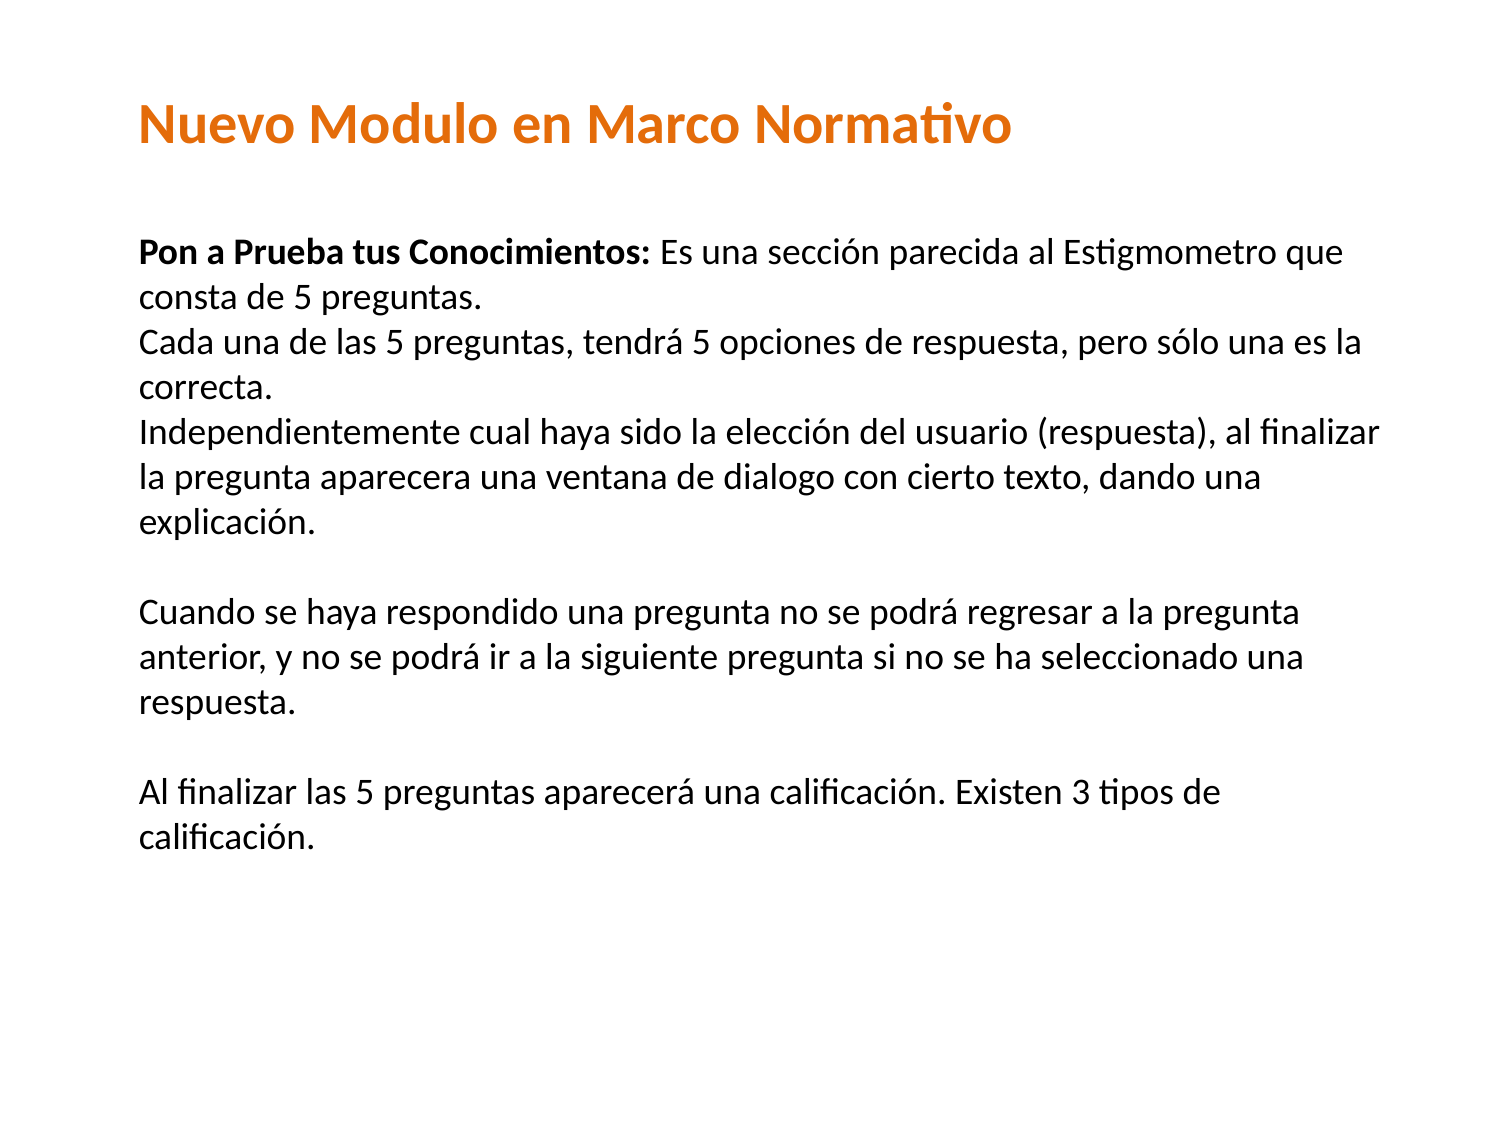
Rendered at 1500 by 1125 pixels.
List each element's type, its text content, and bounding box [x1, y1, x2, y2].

text_box Pon a Prueba tus Conocimientos: Es una sección parecida al Estigmometro que consta de 5 preguntas. Cada una de las 5 preguntas, tendrá 5 opciones de respuesta, pero sólo una es la correcta. Independientemente cual haya sido la elección del usuario (respuesta), al finalizar la pregunta aparecera una ventana de dialogo con cierto texto, dando una explicación. Cuando se haya respondido una pregunta no se podrá regresar a la pregunta anterior, y no se podrá ir a la siguiente pregunta si no se ha seleccionado una respuesta. Al finalizar las 5 preguntas aparecerá una calificación. Existen 3 tipos de calificación. [123, 219, 1412, 1045]
text_box Nuevo Modulo en Marco Normativo [123, 78, 1376, 163]
